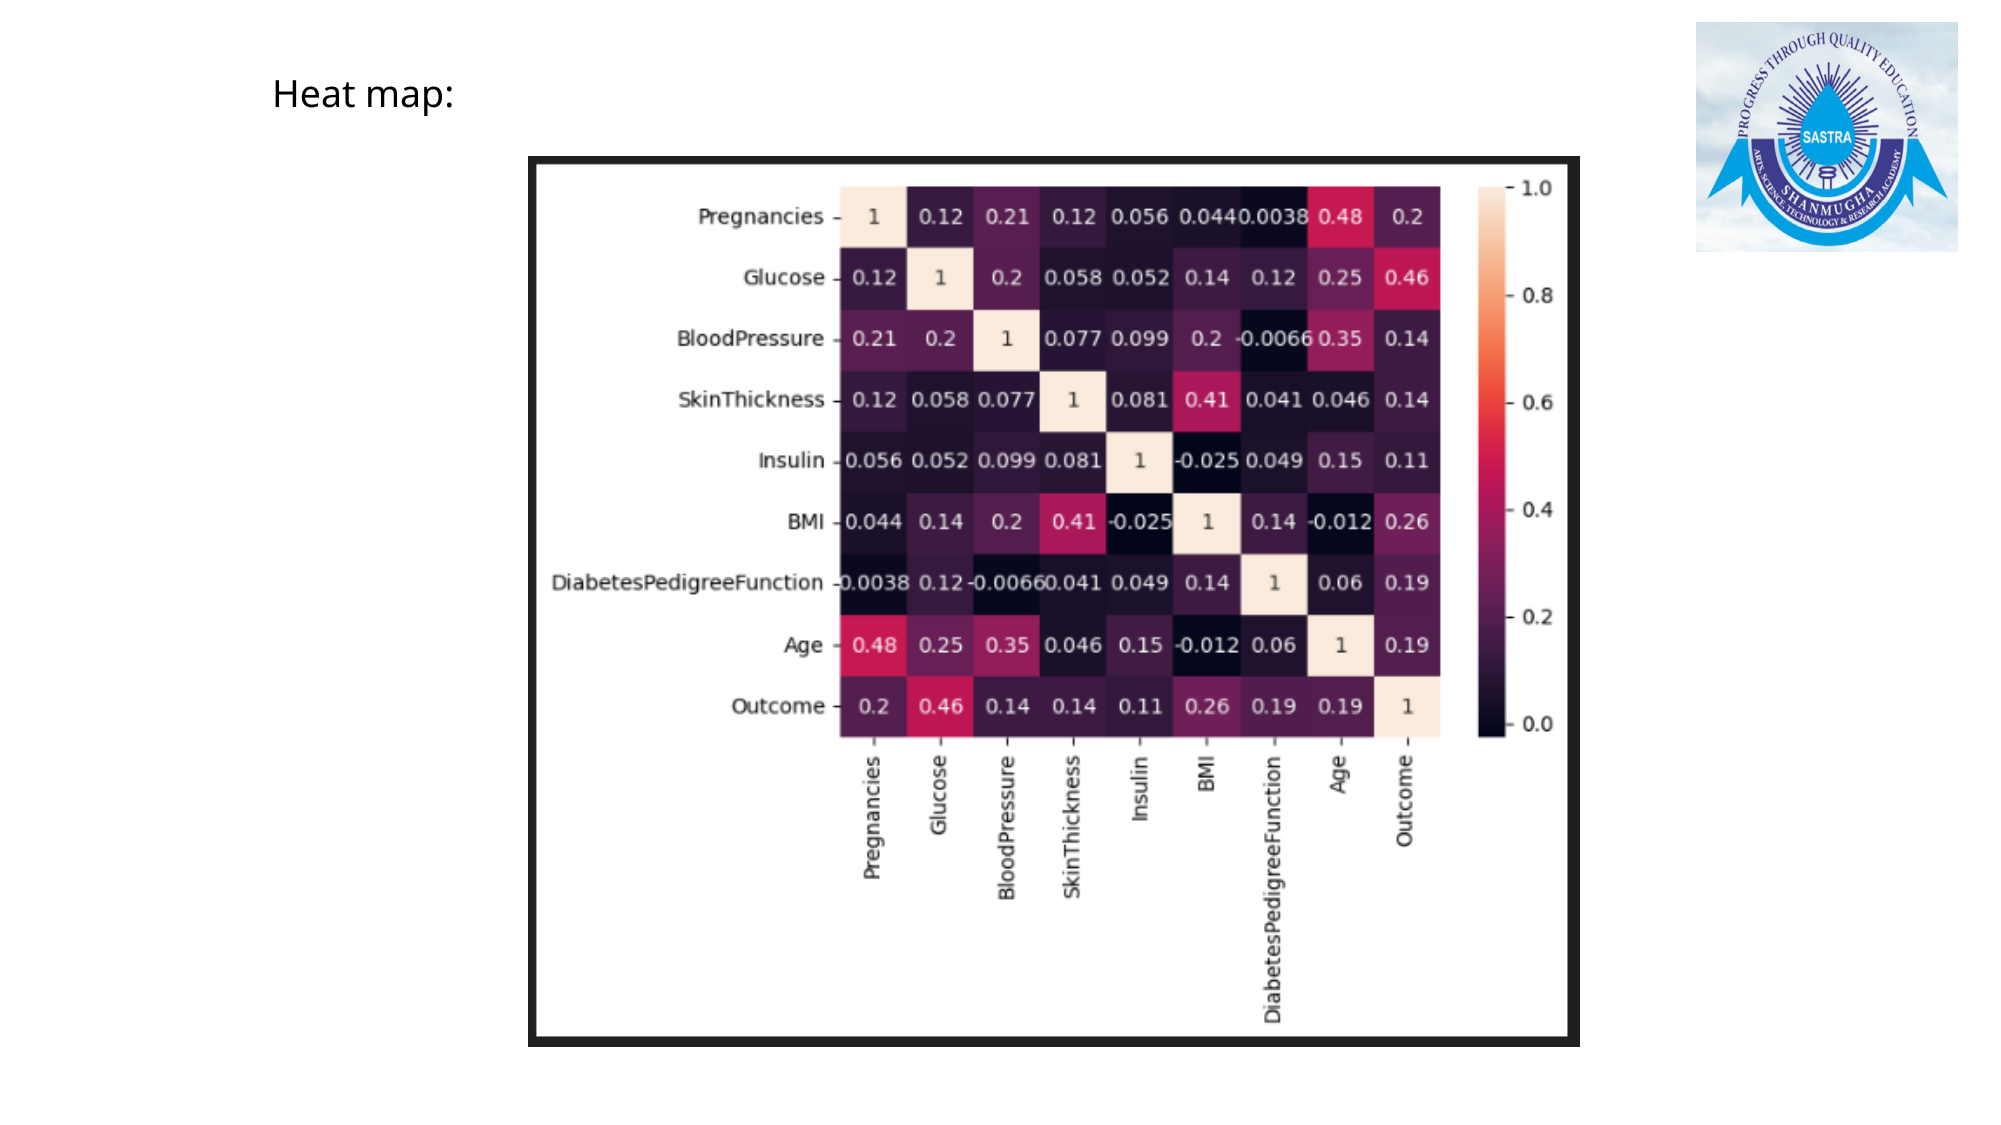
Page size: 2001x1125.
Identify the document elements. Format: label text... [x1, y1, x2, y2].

text_box Heat map: [51, 62, 675, 123]
picture [527, 155, 1581, 1048]
picture [1696, 22, 1959, 253]
